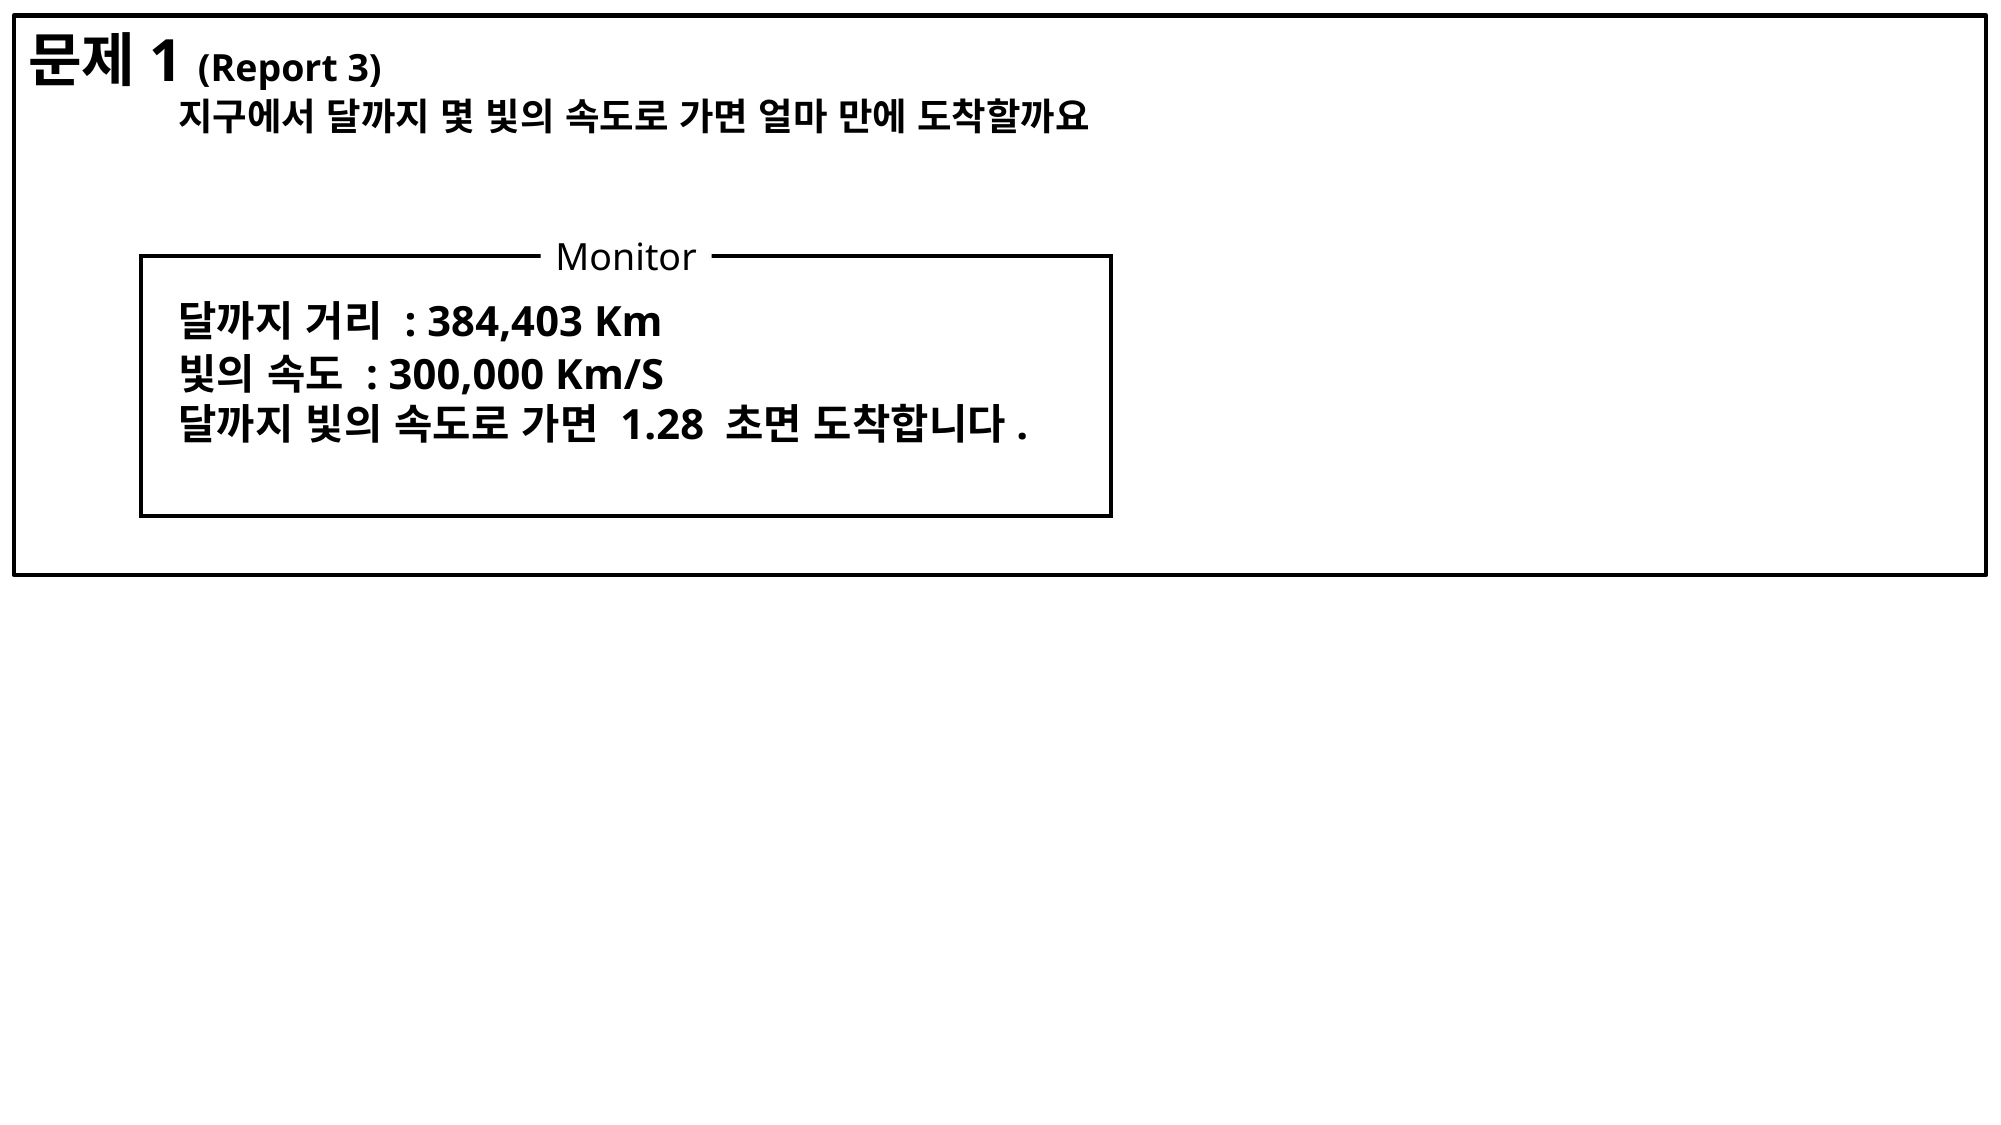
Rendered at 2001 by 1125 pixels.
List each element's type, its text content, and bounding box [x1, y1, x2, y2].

text_box 문제1 (Report 3) 지구에서 달까지 몇 빛의 속도로 가면 얼마 만에 도착할까요 달까지 거리 : 384,403 Km 빛의 속도 : 300,000 Km/S 달까지 빛의 속도로 가면 1.28 초면 도착합니다. [13, 15, 1987, 576]
text_box [140, 255, 1112, 517]
text_box Monitor [540, 225, 712, 286]
